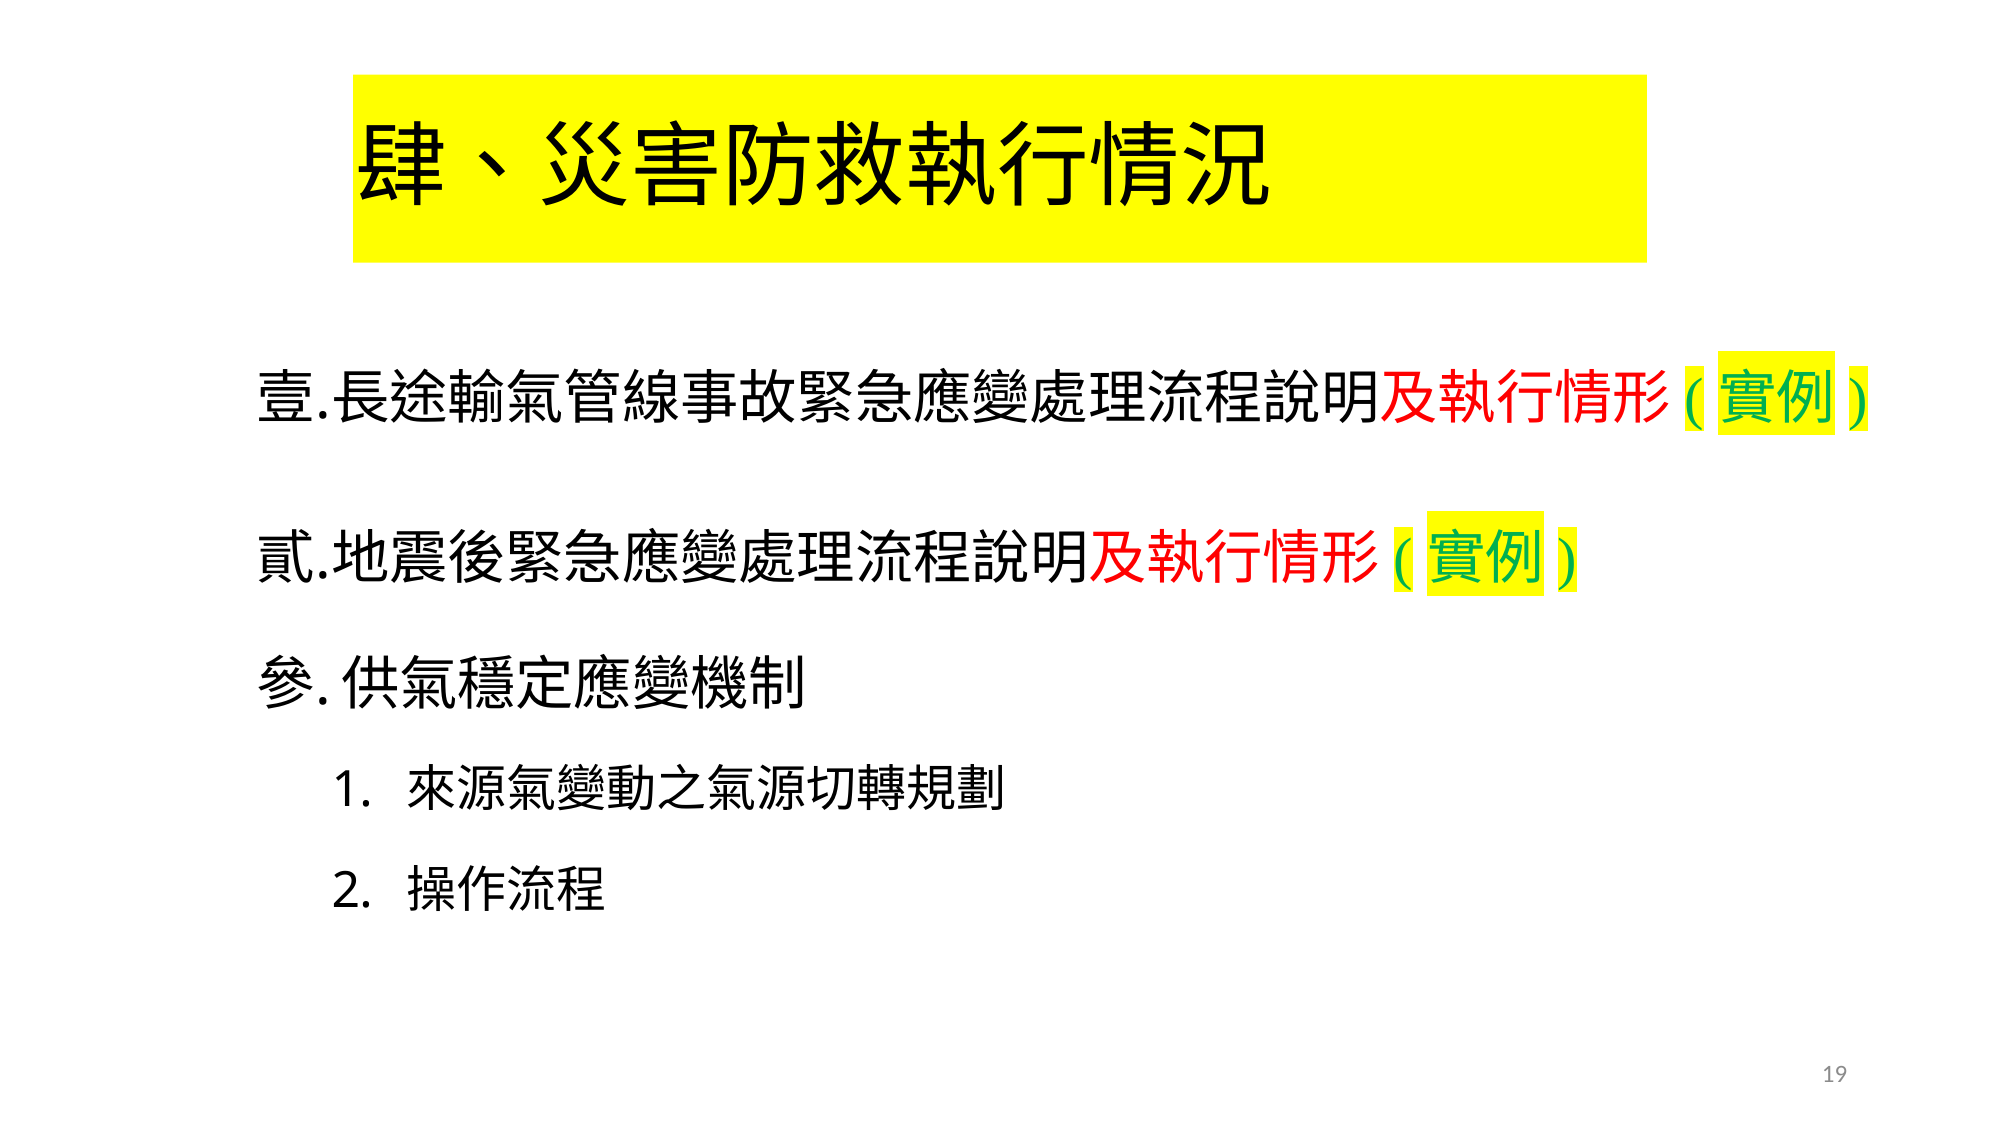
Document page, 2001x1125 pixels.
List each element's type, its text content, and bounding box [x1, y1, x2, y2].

title 肆、災害防救執行情況 [353, 74, 1647, 263]
list 長途輸氣管線事故緊急應變處理流程說明及執行情形(實例) 地震後緊急應變處理流程說明及執行情形(實例) 供氣穩定應變機制 來源氣變動之氣源切轉規劃 操作流程 [241, 282, 1898, 964]
slide_number 19 [1412, 1042, 1863, 1103]
